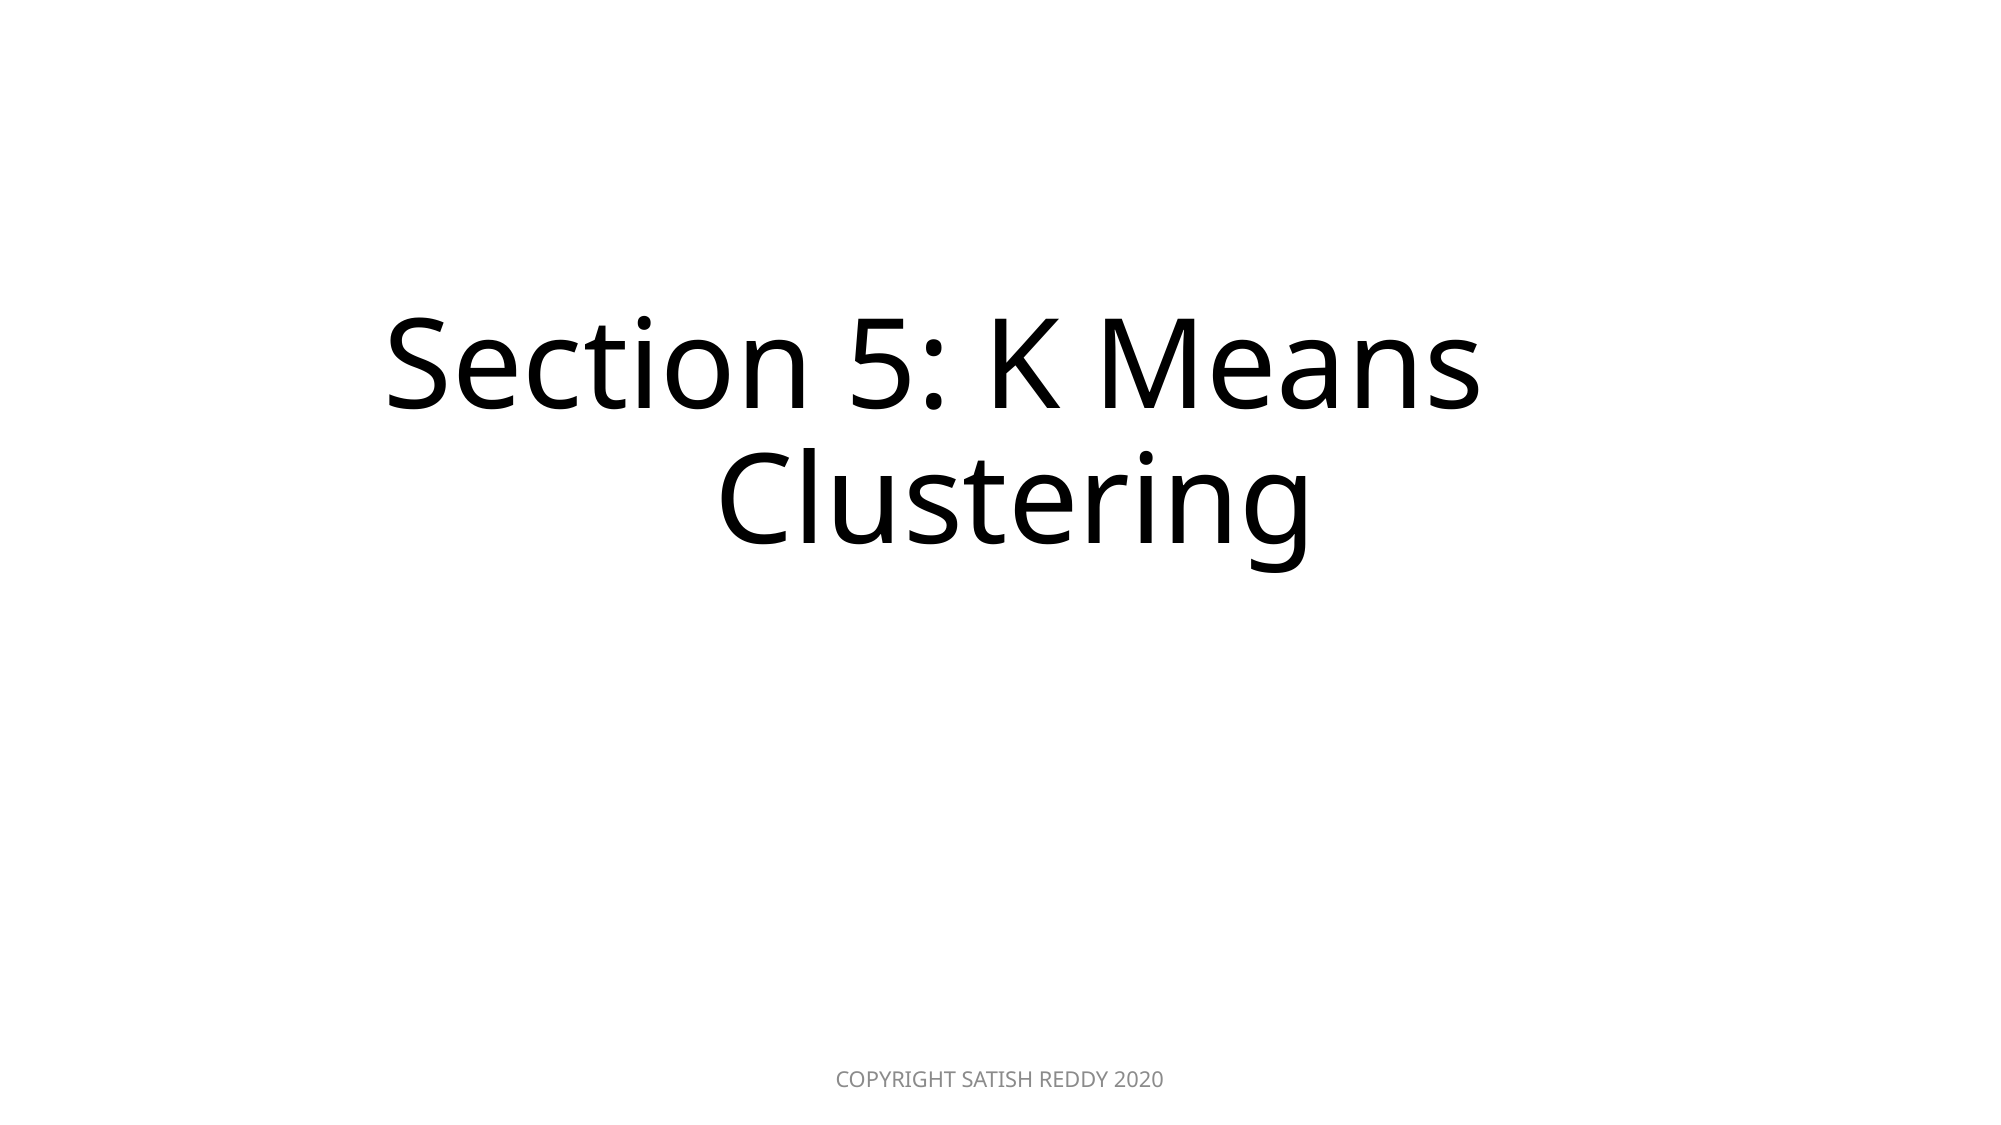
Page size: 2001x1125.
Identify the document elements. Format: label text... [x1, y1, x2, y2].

footer Copyright Satish Reddy 2020 [579, 1048, 1421, 1109]
title Section 5: K Means Clustering [282, 184, 1783, 729]
